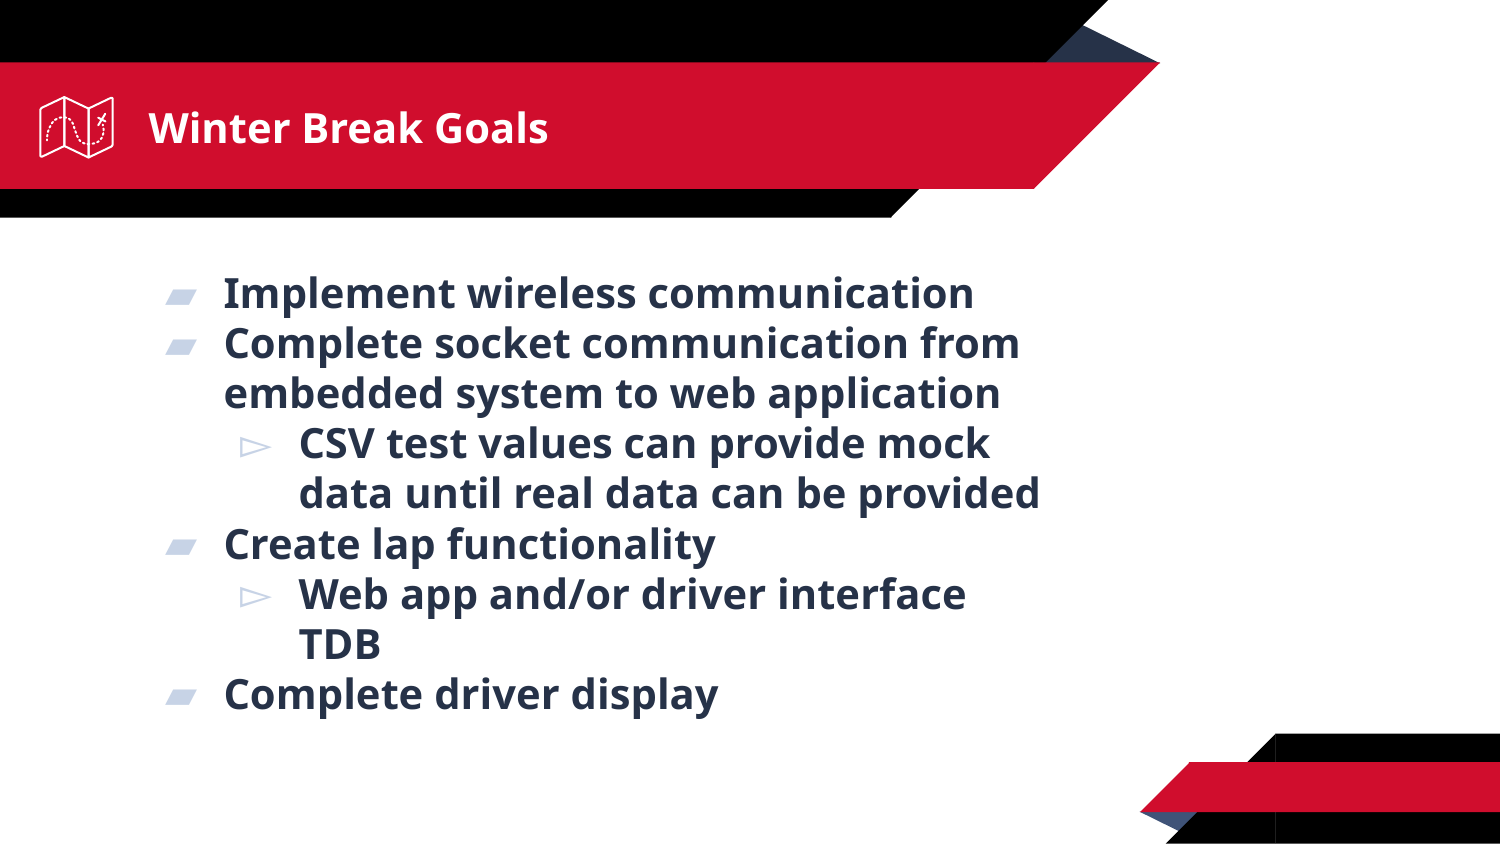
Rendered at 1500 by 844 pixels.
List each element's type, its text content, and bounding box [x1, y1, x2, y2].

title Winter Break Goals [133, 64, 997, 190]
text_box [40, 96, 113, 158]
list Implement wireless communication Complete socket communication from embedded system to web application CSV test values can provide mock data until real data can be provided Create lap functionality Web app and/or driver interface TDB Complete driver display [133, 252, 1060, 700]
